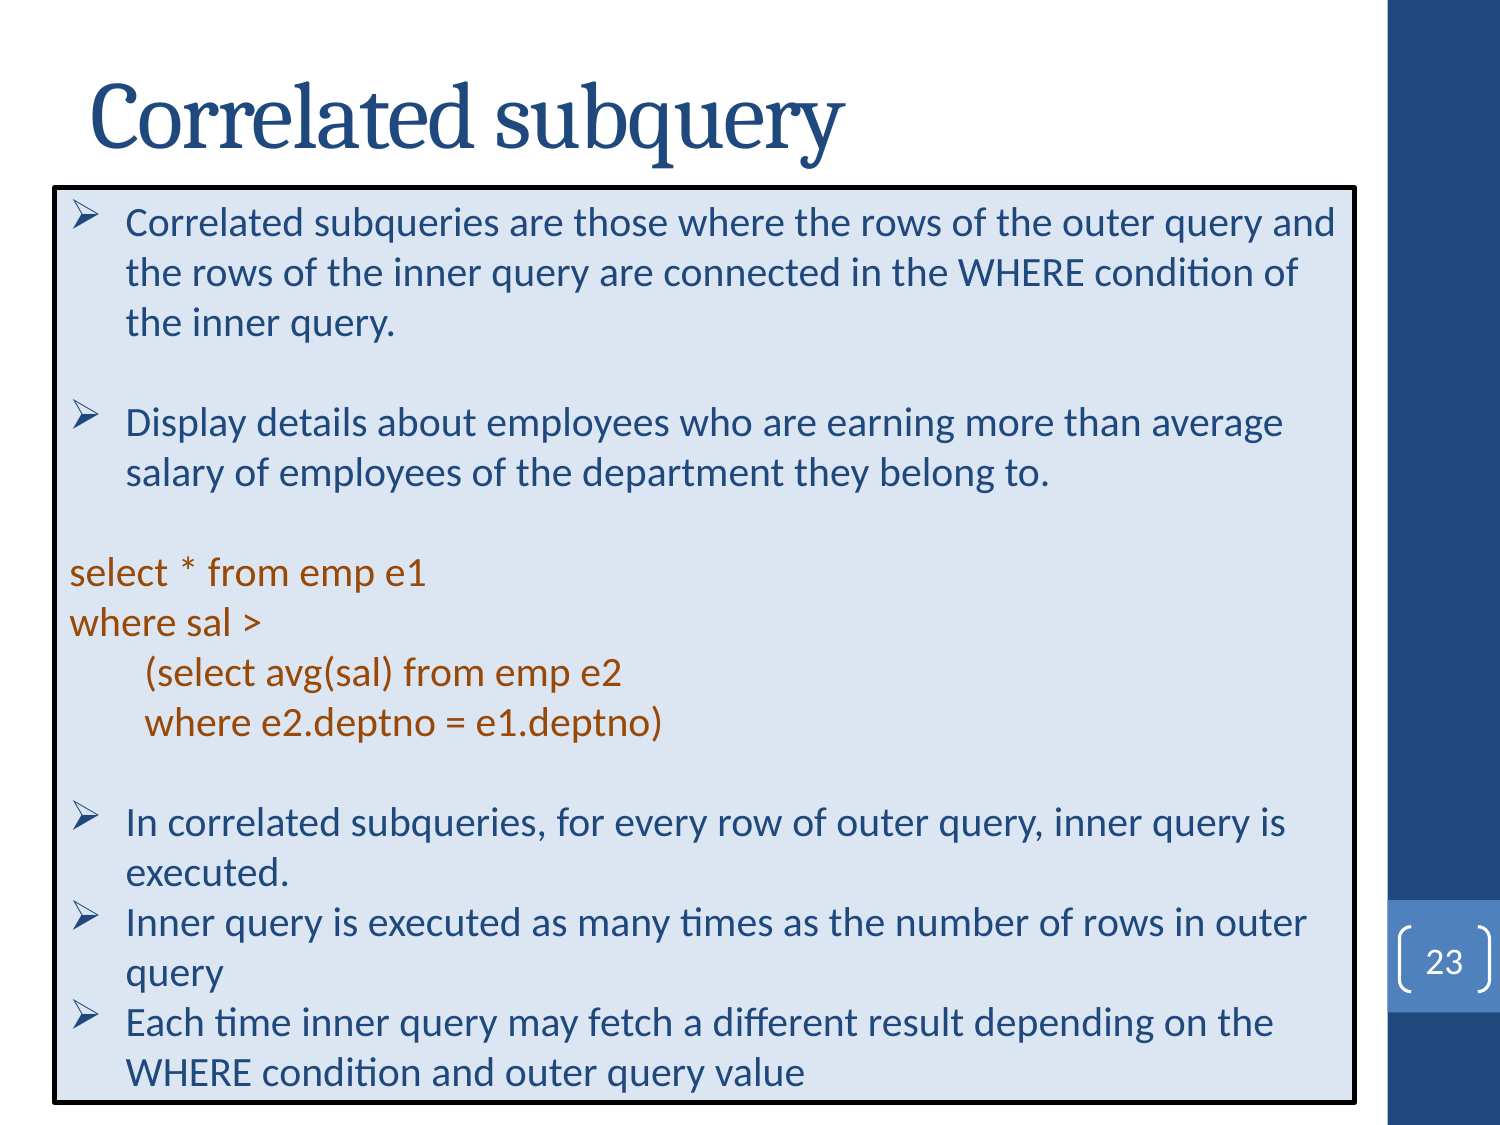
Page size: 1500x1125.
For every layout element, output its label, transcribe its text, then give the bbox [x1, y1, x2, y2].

title Correlated subquery [75, 45, 1325, 175]
text_box Correlated subqueries are those where the rows of the outer query and the rows of the inner query are connected in the WHERE condition of the inner query. Display details about employees who are earning more than average salary of employees of the department they belong to. select * from emp e1 where sal > (select avg(sal) from emp e2 where e2.deptno = e1.deptno) In correlated subqueries, for every row of outer query, inner query is executed. Inner query is executed as many times as the number of rows in outer query Each time inner query may fetch a different result depending on the WHERE condition and outer query value [54, 187, 1355, 1103]
slide_number 23 [1397, 925, 1492, 994]
